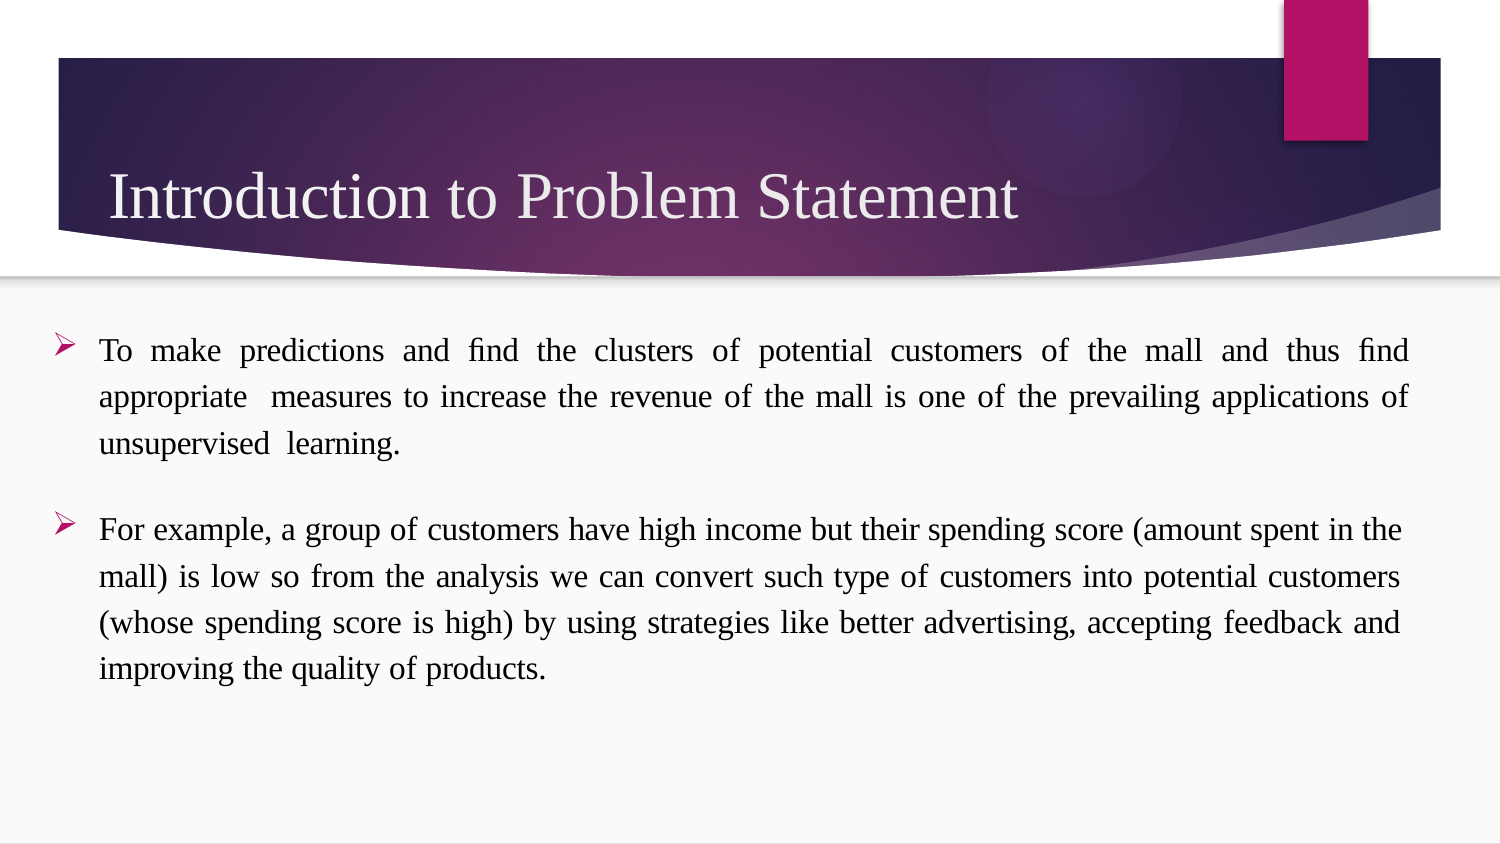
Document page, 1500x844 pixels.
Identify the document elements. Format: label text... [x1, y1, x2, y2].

title Introduction to Problem Statement [89, 119, 1225, 263]
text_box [0, 276, 1500, 844]
